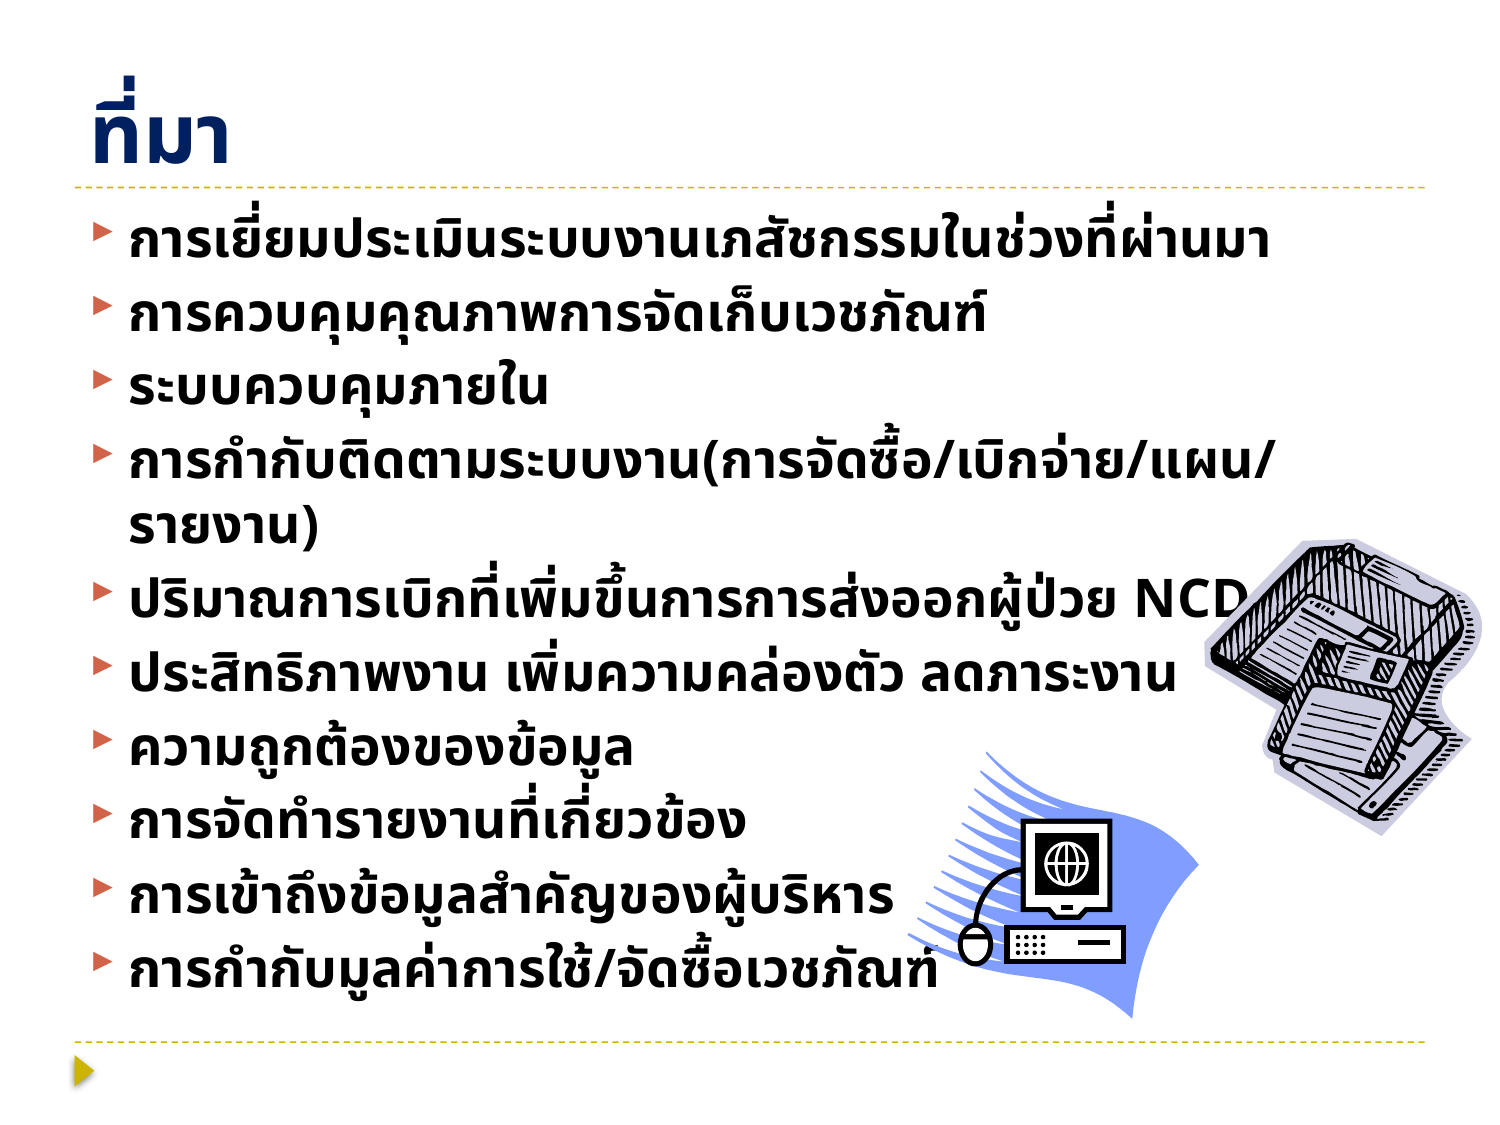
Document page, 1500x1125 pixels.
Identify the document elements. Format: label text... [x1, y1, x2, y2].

title ที่มา [75, 24, 1425, 188]
picture [907, 751, 1200, 1020]
list การเยี่ยมประเมินระบบงานเภสัชกรรมในช่วงที่ผ่านมา การควบคุมคุณภาพการจัดเก็บเวชภัณฑ์ ระบบควบคุมภายใน การกำกับติดตามระบบงาน(การจัดซื้อ/เบิกจ่าย/แผน/รายงาน) ปริมาณการเบิกที่เพิ่มขึ้นการการส่งออกผู้ป่วย NCD ประสิทธิภาพงาน เพิ่มความคล่องตัว ลดภาระงาน ความถูกต้องของข้อมูล การจัดทำรายงานที่เกี่ยวข้อง การเข้าถึงข้อมูลสำคัญของผู้บริหาร การกำกับมูลค่าการใช้/จัดซื้อเวชภัณฑ์ [75, 196, 1425, 1007]
picture [1203, 538, 1483, 837]
